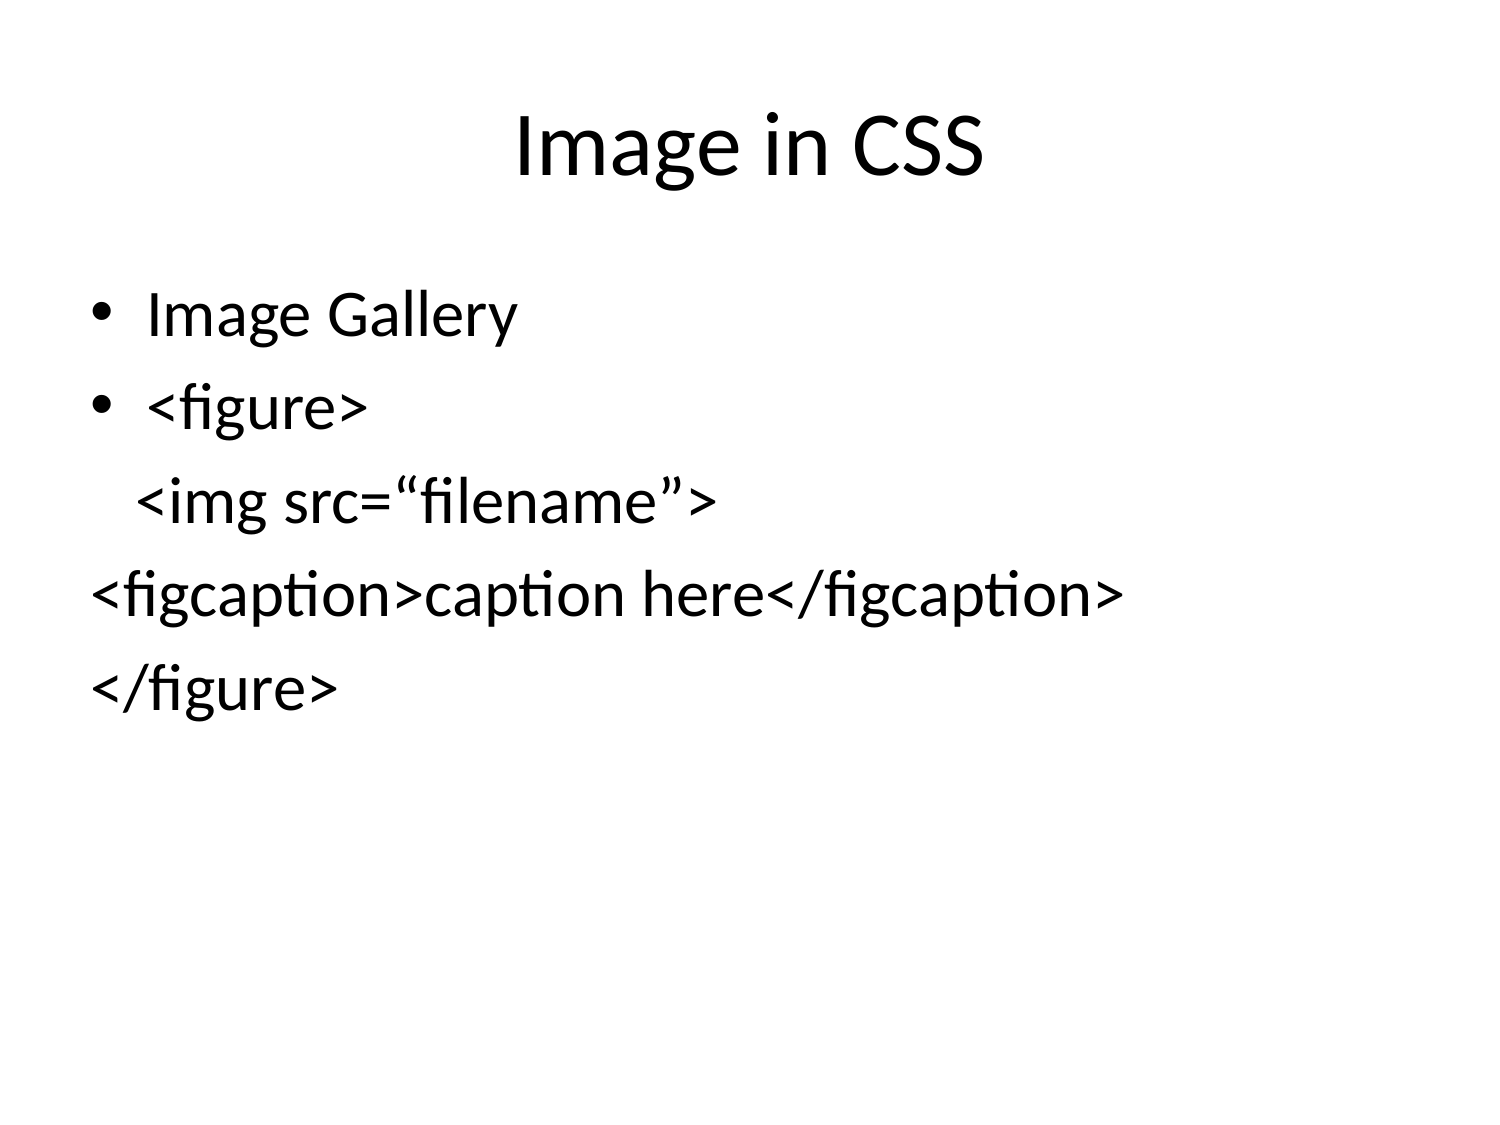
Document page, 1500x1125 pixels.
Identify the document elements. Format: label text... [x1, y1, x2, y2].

title Image in CSS [75, 45, 1425, 233]
list Image Gallery <figure> <img src=“filename”> <figcaption>caption here</figcaption> </figure> [75, 262, 1425, 1005]
